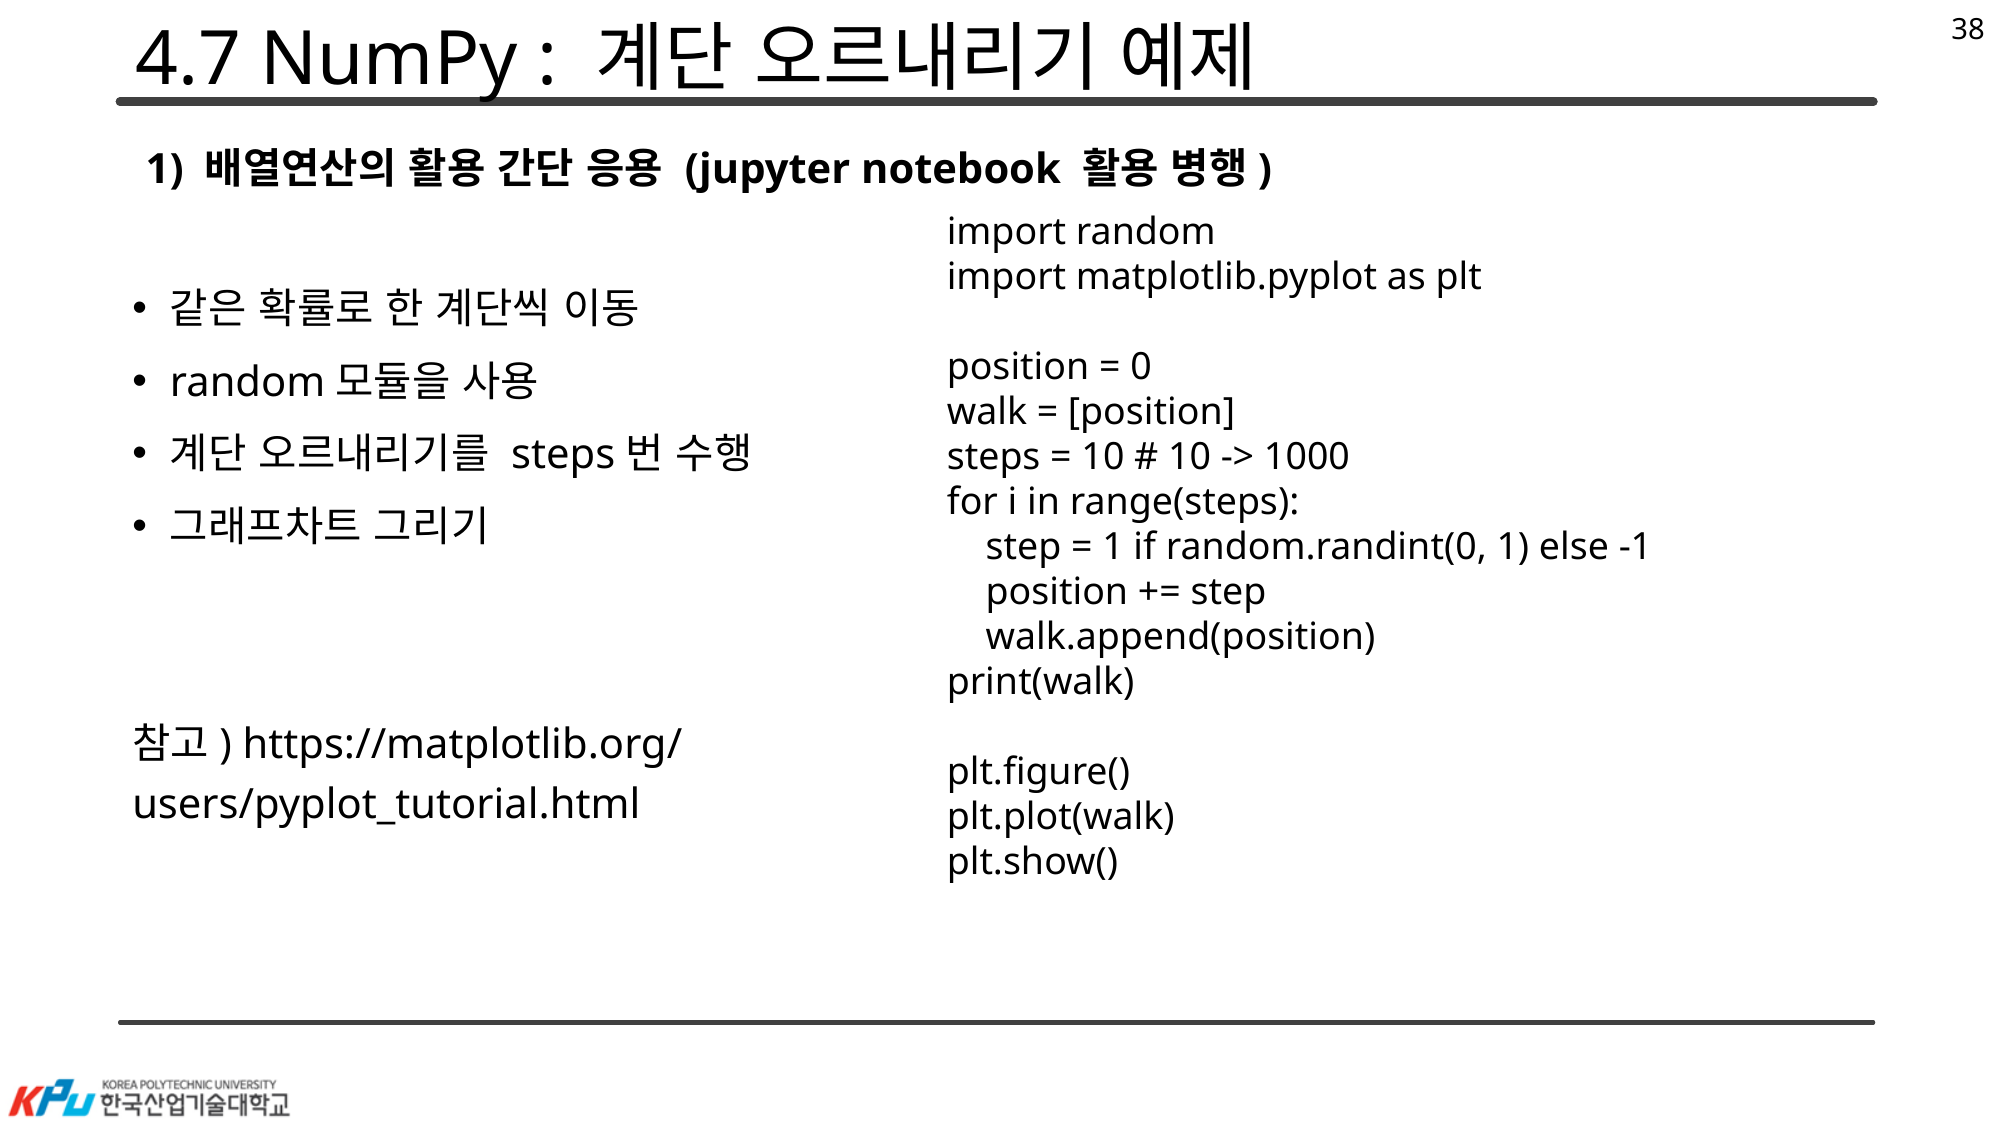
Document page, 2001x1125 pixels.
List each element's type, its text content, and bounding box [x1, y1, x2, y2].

title 4.7 NumPy : 계단 오르내리기 예제 [120, 18, 1846, 102]
text_box import random import matplotlib.pyplot as plt position = 0 walk = [position] steps = 10 # 10 -> 1000 for i in range(steps): step = 1 if random.randint(0, 1) else -1 position += step walk.append(position) print(walk) plt.figure() plt.plot(walk) plt.show() [932, 199, 1875, 890]
slide_number 38 [1550, 0, 2000, 60]
text_box 1) 배열연산의 활용 간단 응용 (jupyter notebook 활용 병행) [130, 134, 1287, 200]
picture [1, 1073, 296, 1125]
list 같은 확률로 한 계단씩 이동 random모듈을 사용 계단 오르내리기를 steps번 수행 그래프차트 그리기 참고) https://matplotlib.org/users/pyplot_tutorial.html [117, 178, 842, 921]
